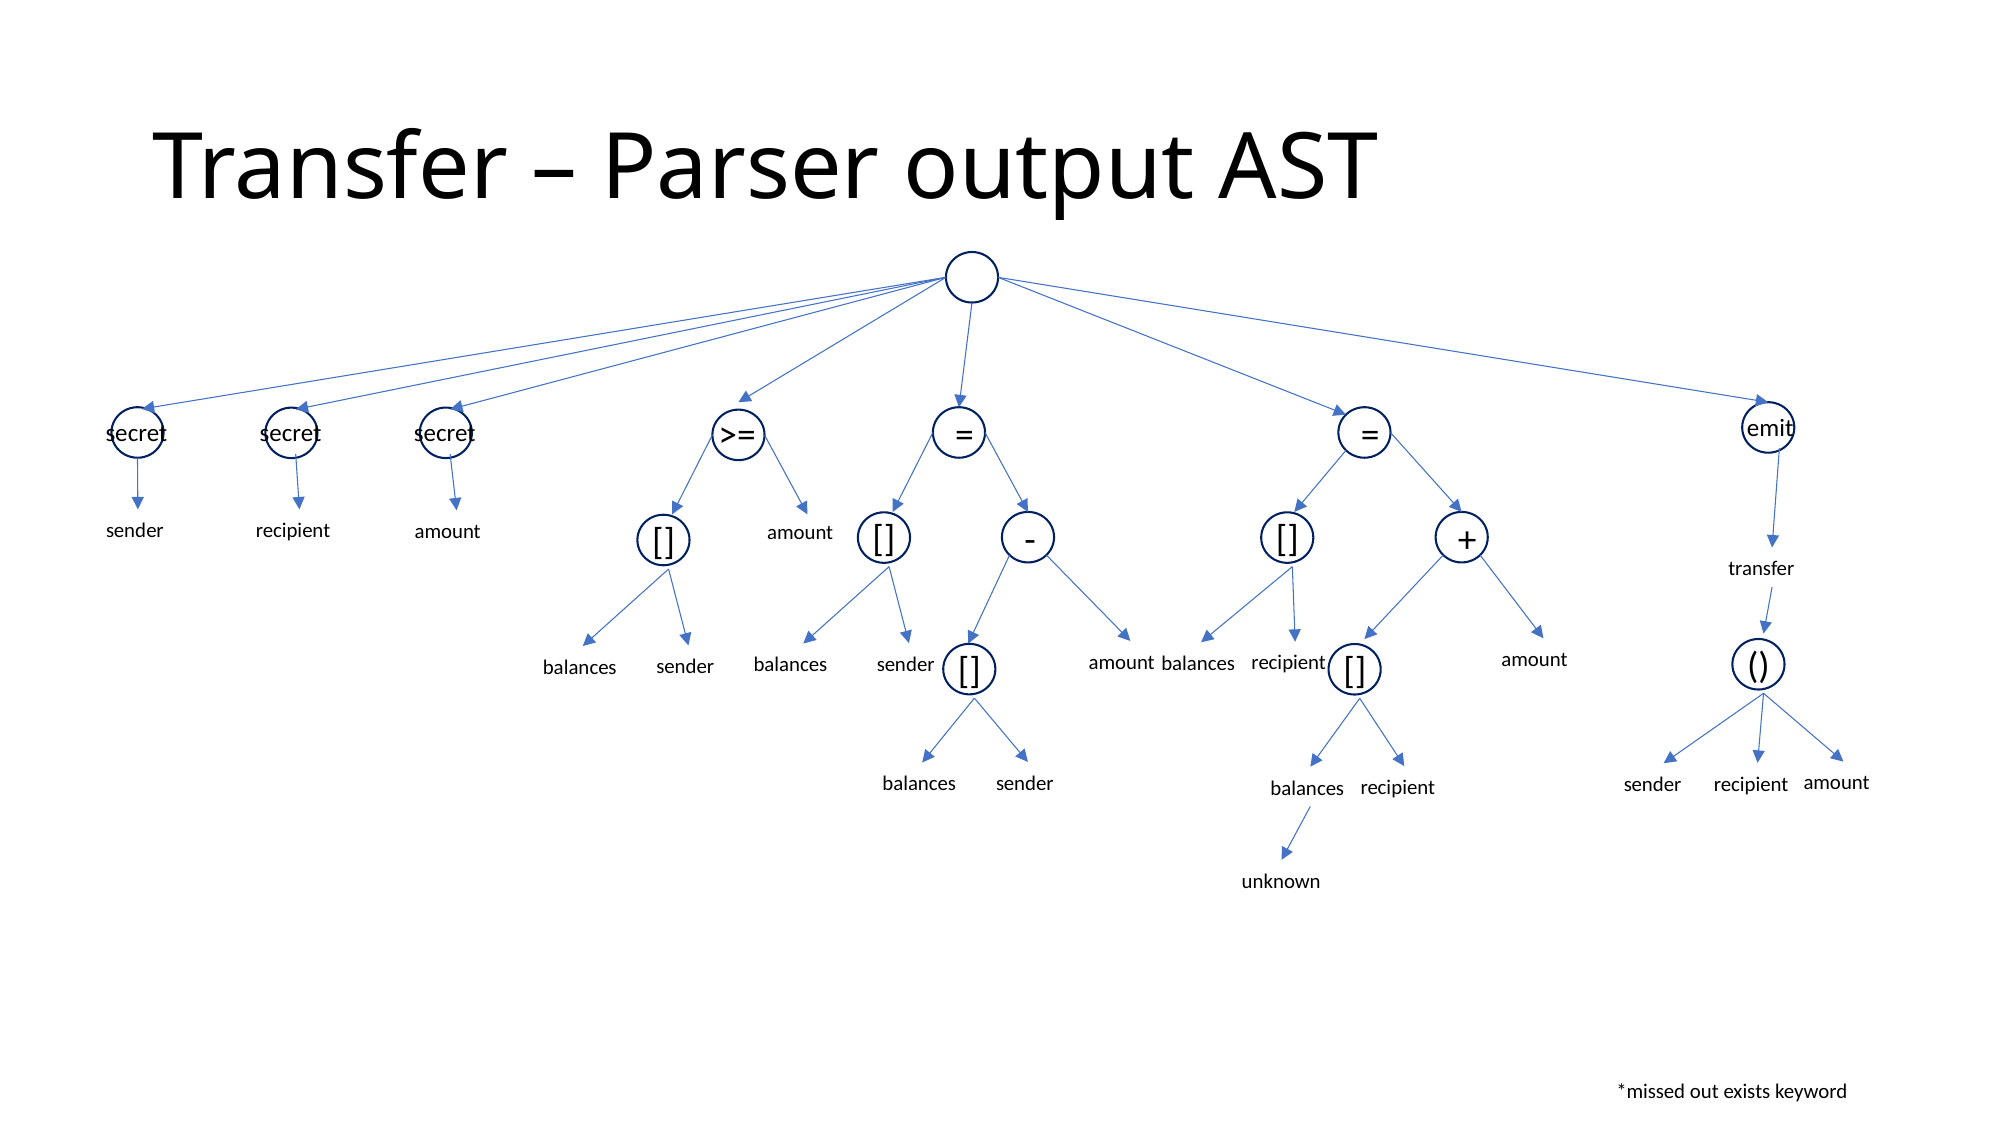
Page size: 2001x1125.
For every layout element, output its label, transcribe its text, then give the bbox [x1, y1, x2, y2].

text_box [431, 455, 450, 460]
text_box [998, 277, 1769, 403]
text_box recipient [1345, 766, 1463, 806]
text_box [1359, 699, 1405, 767]
text_box sender [91, 509, 185, 550]
text_box balances [528, 646, 638, 686]
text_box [1763, 694, 1844, 762]
text_box emit [1732, 403, 1827, 449]
text_box amount [1073, 640, 1188, 681]
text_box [1390, 432, 1462, 512]
text_box + [1434, 510, 1489, 564]
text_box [974, 698, 1028, 762]
text_box secret [244, 409, 347, 455]
text_box - [1000, 510, 1056, 564]
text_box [1310, 699, 1359, 767]
text_box [1752, 449, 1772, 454]
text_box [968, 555, 1010, 644]
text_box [922, 699, 975, 763]
text_box recipient [1699, 762, 1816, 803]
text_box secret [399, 410, 501, 455]
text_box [450, 454, 457, 511]
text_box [1046, 555, 1131, 641]
text_box [] [857, 506, 921, 567]
text_box recipient [241, 509, 358, 550]
text_box sender [981, 761, 1075, 802]
text_box *missed out exists keyword [1601, 1070, 1863, 1111]
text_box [889, 567, 909, 644]
text_box amount [399, 510, 514, 551]
text_box [] [637, 509, 700, 569]
text_box sender [862, 643, 943, 683]
text_box balances [1255, 766, 1365, 807]
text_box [998, 403, 1346, 415]
text_box >= [703, 410, 774, 462]
text_box balances [867, 762, 977, 803]
text_box balances [738, 643, 849, 684]
text_box amount [752, 511, 866, 552]
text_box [1281, 807, 1311, 860]
text_box [] [1261, 506, 1324, 567]
text_box unknown [1226, 859, 1337, 900]
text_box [1480, 555, 1544, 639]
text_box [1763, 587, 1773, 634]
text_box () [1732, 633, 1795, 694]
text_box = [1337, 406, 1392, 459]
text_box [1201, 567, 1293, 643]
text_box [803, 567, 889, 644]
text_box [1757, 694, 1764, 763]
text_box = [931, 406, 987, 459]
text_box balances [1146, 642, 1236, 682]
text_box amount [1486, 638, 1601, 679]
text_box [1364, 555, 1444, 640]
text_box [295, 277, 450, 410]
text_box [764, 434, 808, 515]
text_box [295, 454, 300, 510]
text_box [450, 277, 946, 410]
text_box secret [90, 409, 193, 454]
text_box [892, 432, 933, 512]
text_box [276, 455, 295, 460]
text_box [672, 434, 713, 515]
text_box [1772, 448, 1780, 548]
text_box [141, 277, 295, 409]
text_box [985, 432, 1029, 512]
title Transfer – Parser output AST [137, 59, 1863, 278]
text_box [122, 454, 153, 459]
text_box sender [641, 645, 736, 686]
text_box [1663, 694, 1764, 764]
text_box sender [1608, 763, 1699, 803]
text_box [1292, 567, 1296, 642]
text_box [958, 302, 973, 408]
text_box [582, 569, 669, 647]
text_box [1294, 450, 1346, 512]
text_box transfer [1713, 547, 1831, 588]
text_box recipient [1236, 641, 1328, 682]
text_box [668, 569, 689, 646]
text_box [] [1328, 638, 1391, 699]
text_box amount [1788, 761, 1899, 802]
text_box [] [943, 638, 1006, 699]
text_box [944, 250, 1000, 304]
